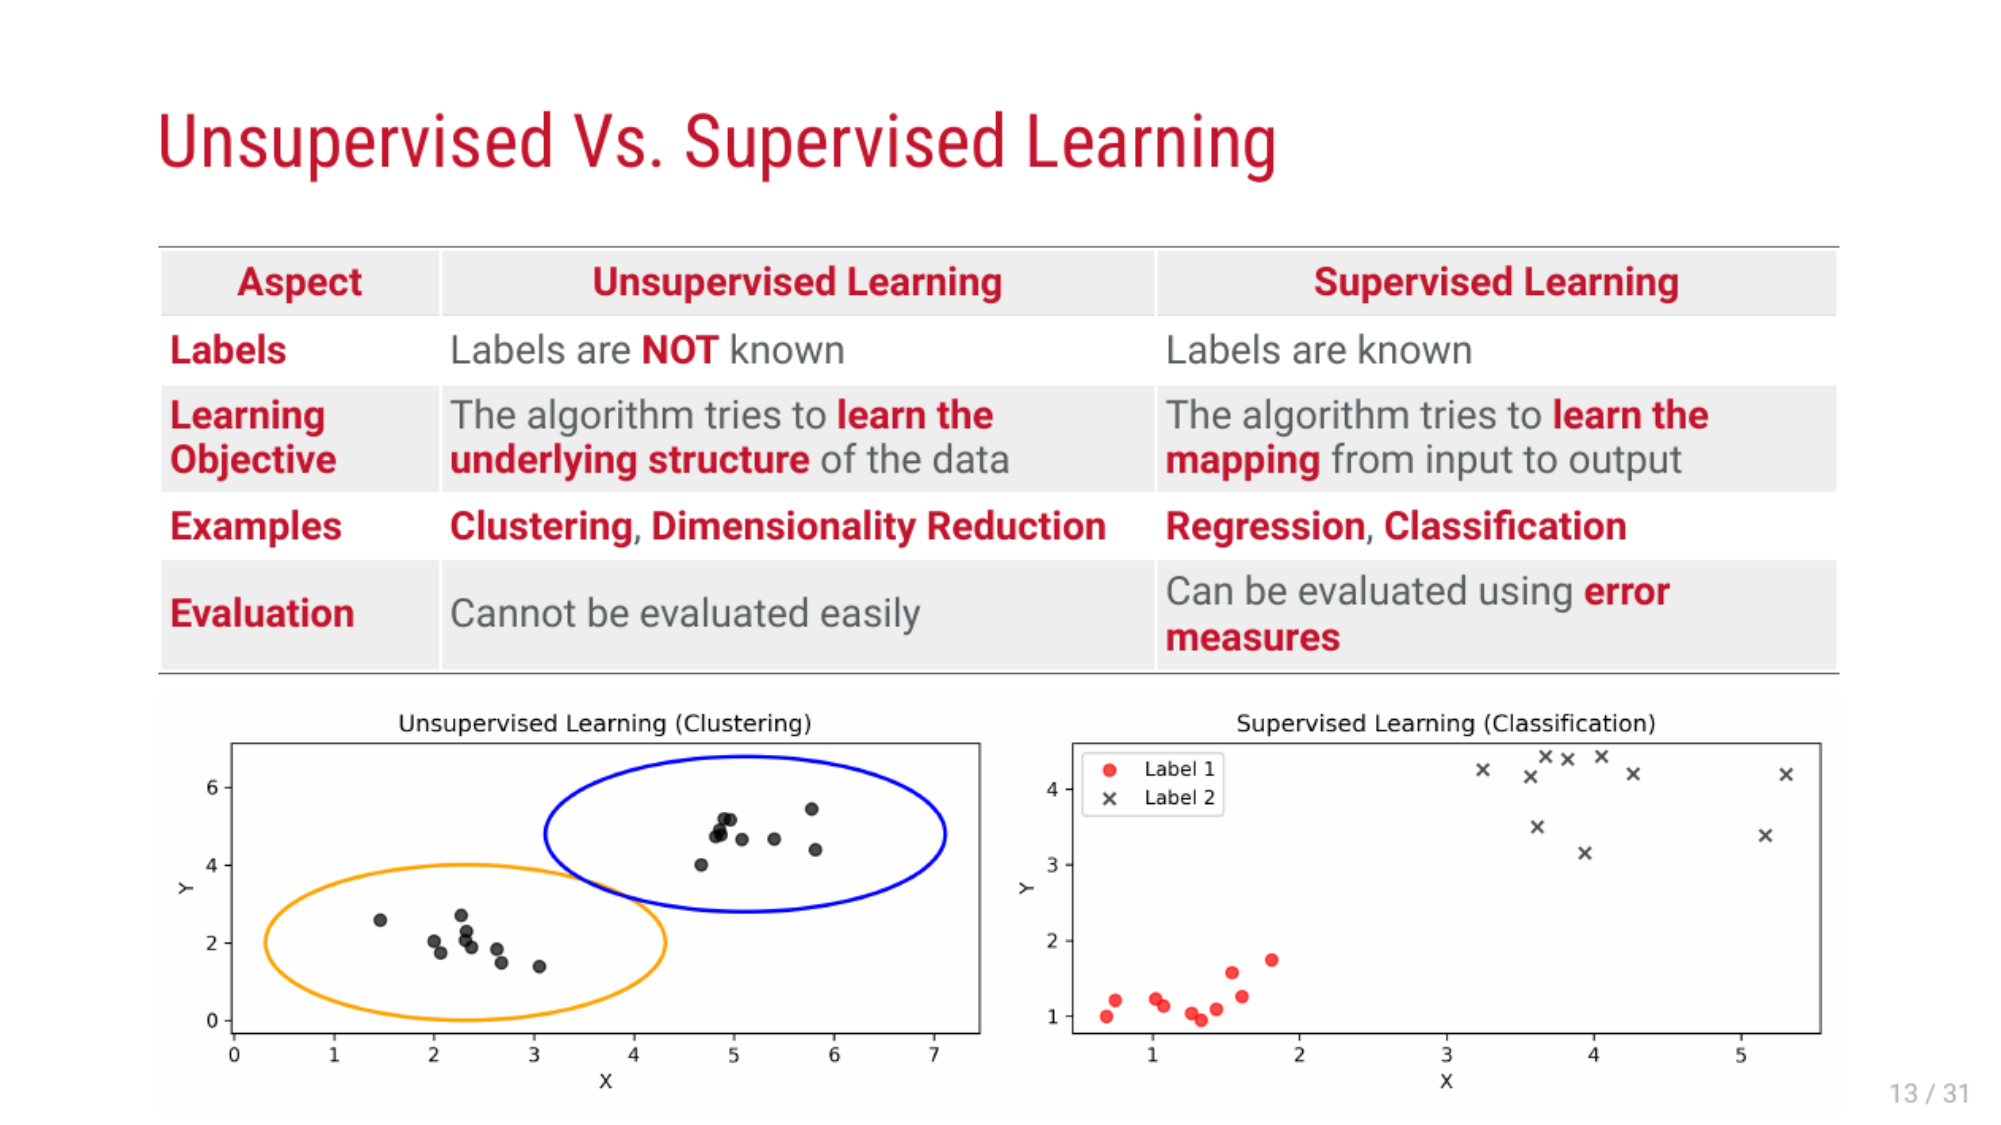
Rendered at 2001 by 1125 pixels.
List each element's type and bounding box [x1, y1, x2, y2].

list [0, 0, 2000, 1125]
